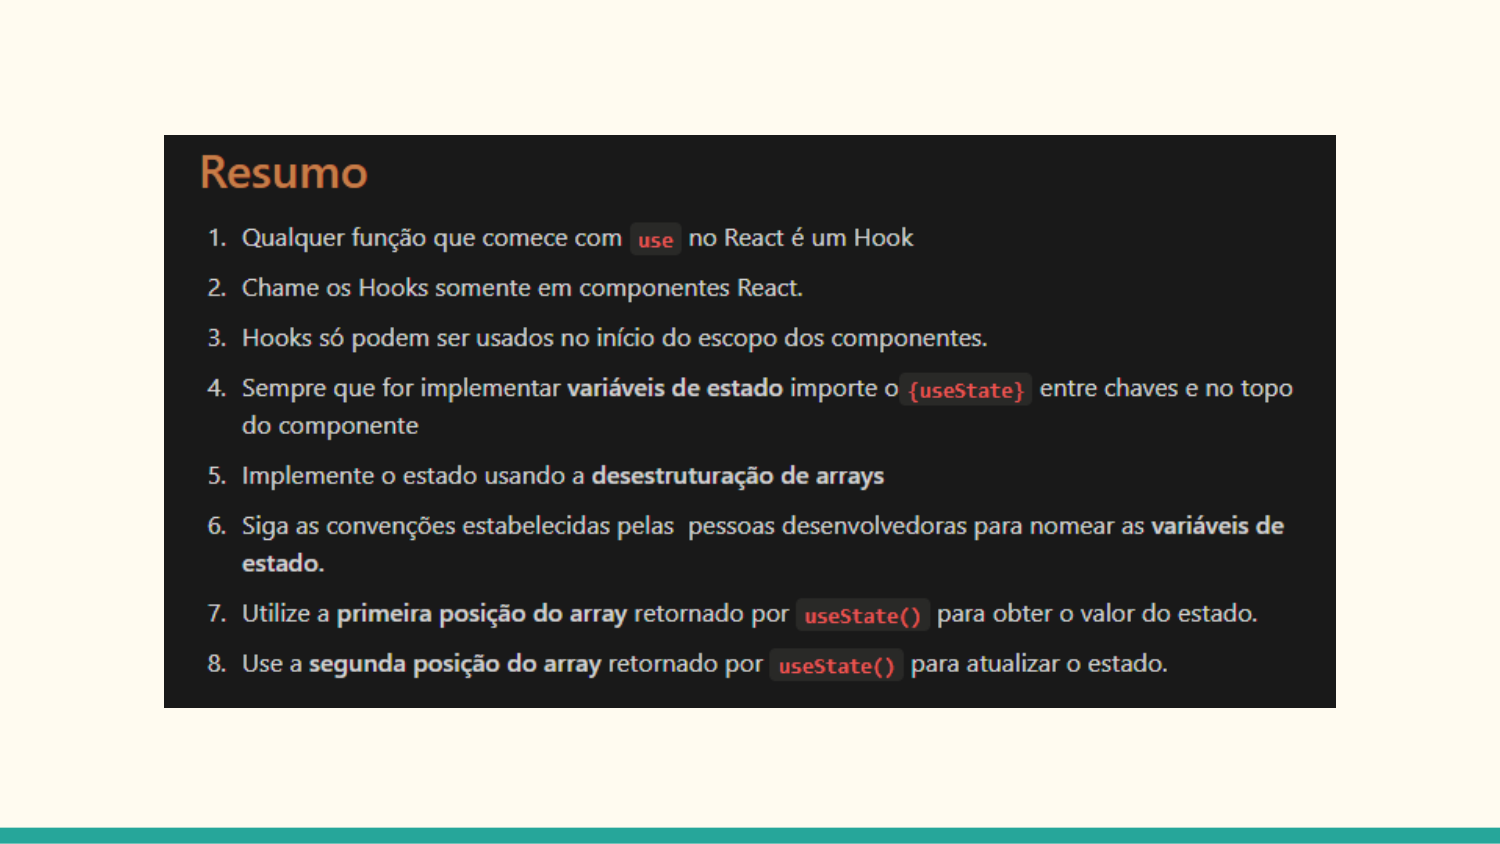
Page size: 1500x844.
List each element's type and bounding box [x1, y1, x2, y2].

picture [164, 135, 1336, 708]
